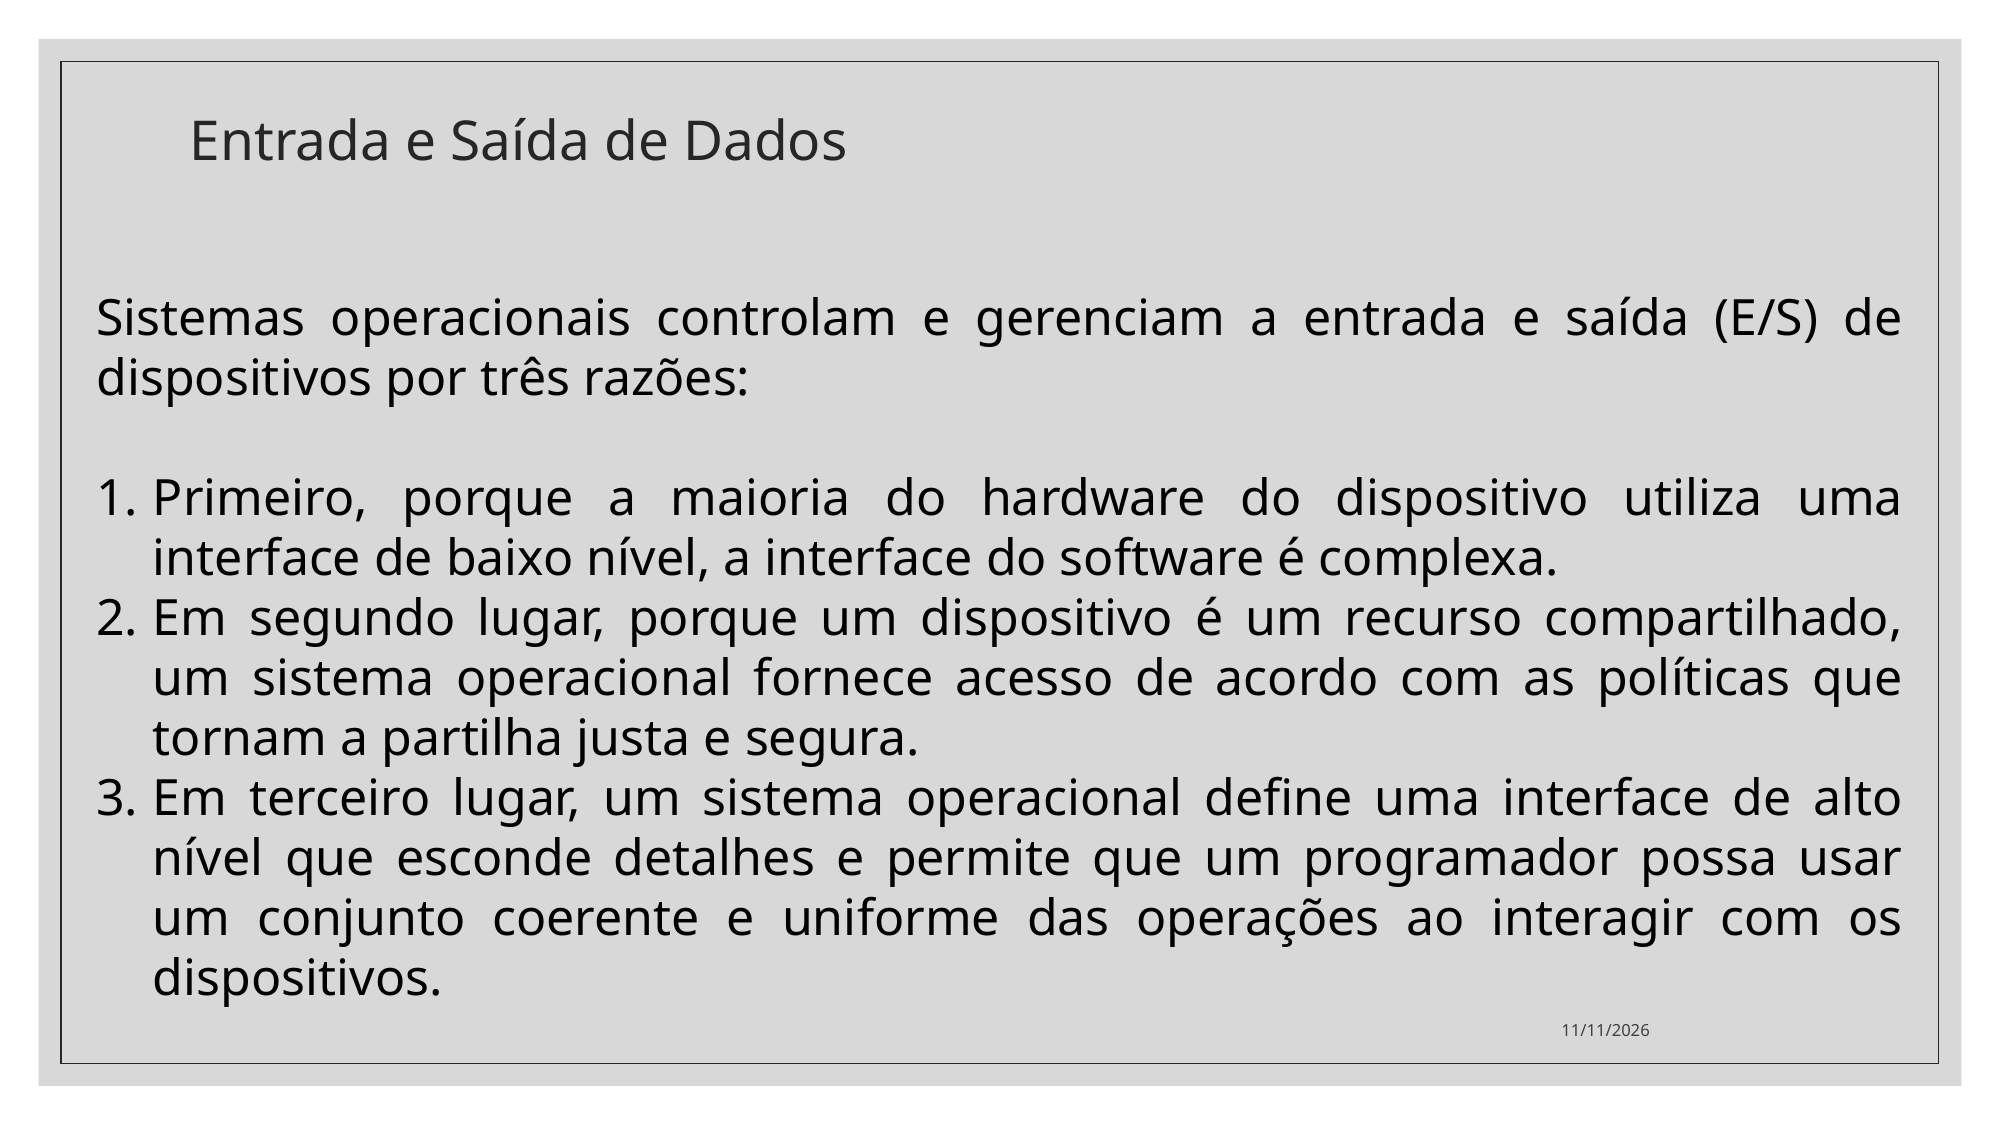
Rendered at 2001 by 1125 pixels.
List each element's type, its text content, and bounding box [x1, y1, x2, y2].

text_box Sistemas operacionais controlam e gerenciam a entrada e saída (E/S) de dispositivos por três razões: Primeiro, porque a maioria do hardware do dispositivo utiliza uma interface de baixo nível, a interface do software é complexa. Em segundo lugar, porque um dispositivo é um recurso compartilhado, um sistema operacional fornece acesso de acordo com as políticas que tornam a partilha justa e segura. Em terceiro lugar, um sistema operacional define uma interface de alto nível que esconde detalhes e permite que um programador possa usar um conjunto coerente e uniforme das operações ao interagir com os dispositivos. [81, 278, 1919, 1073]
title Entrada e Saída de Dados [174, 105, 1825, 247]
